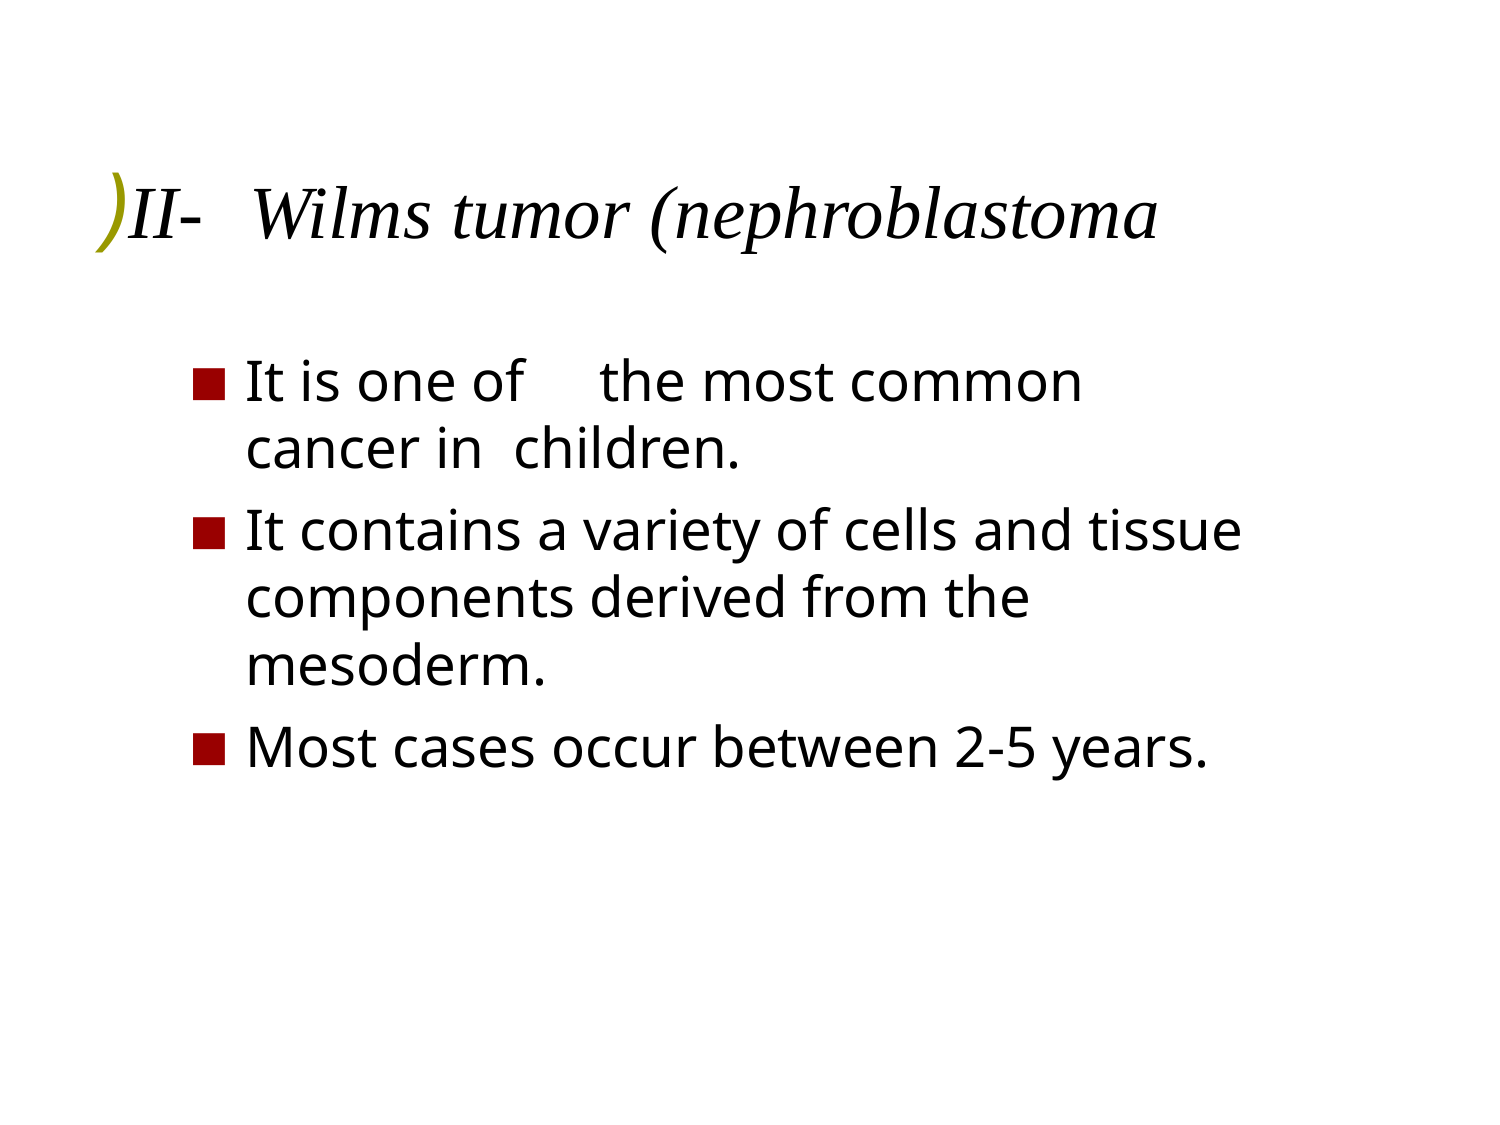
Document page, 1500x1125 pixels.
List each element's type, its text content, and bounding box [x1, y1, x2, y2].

title )II- Wilms tumor (nephroblastoma [100, 145, 1500, 336]
text_box It is one of the most common cancer in children. It contains a variety of cells and tissue components derived from the mesoderm. Most cases occur between 2-5 years. [183, 343, 1279, 779]
